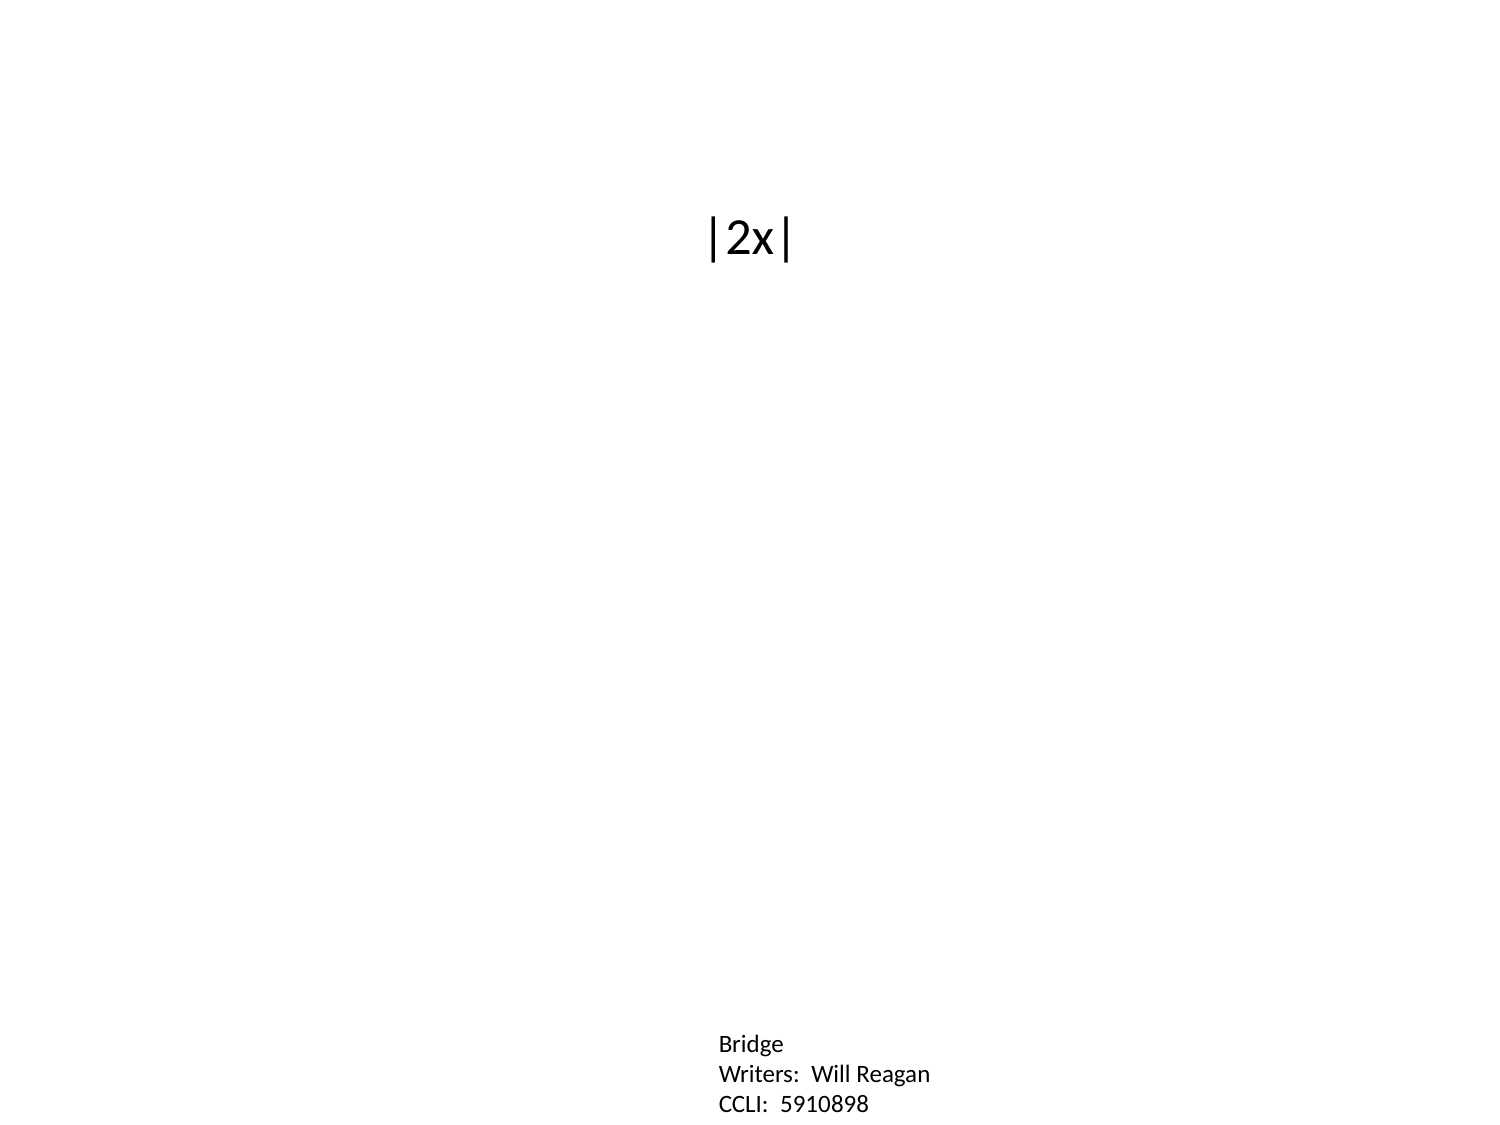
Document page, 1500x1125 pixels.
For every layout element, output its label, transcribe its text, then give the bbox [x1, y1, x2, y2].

text_box Bridge Writers: Will Reagan CCLI: 5910898 [704, 975, 946, 1125]
text_box |2x| [686, 149, 814, 335]
